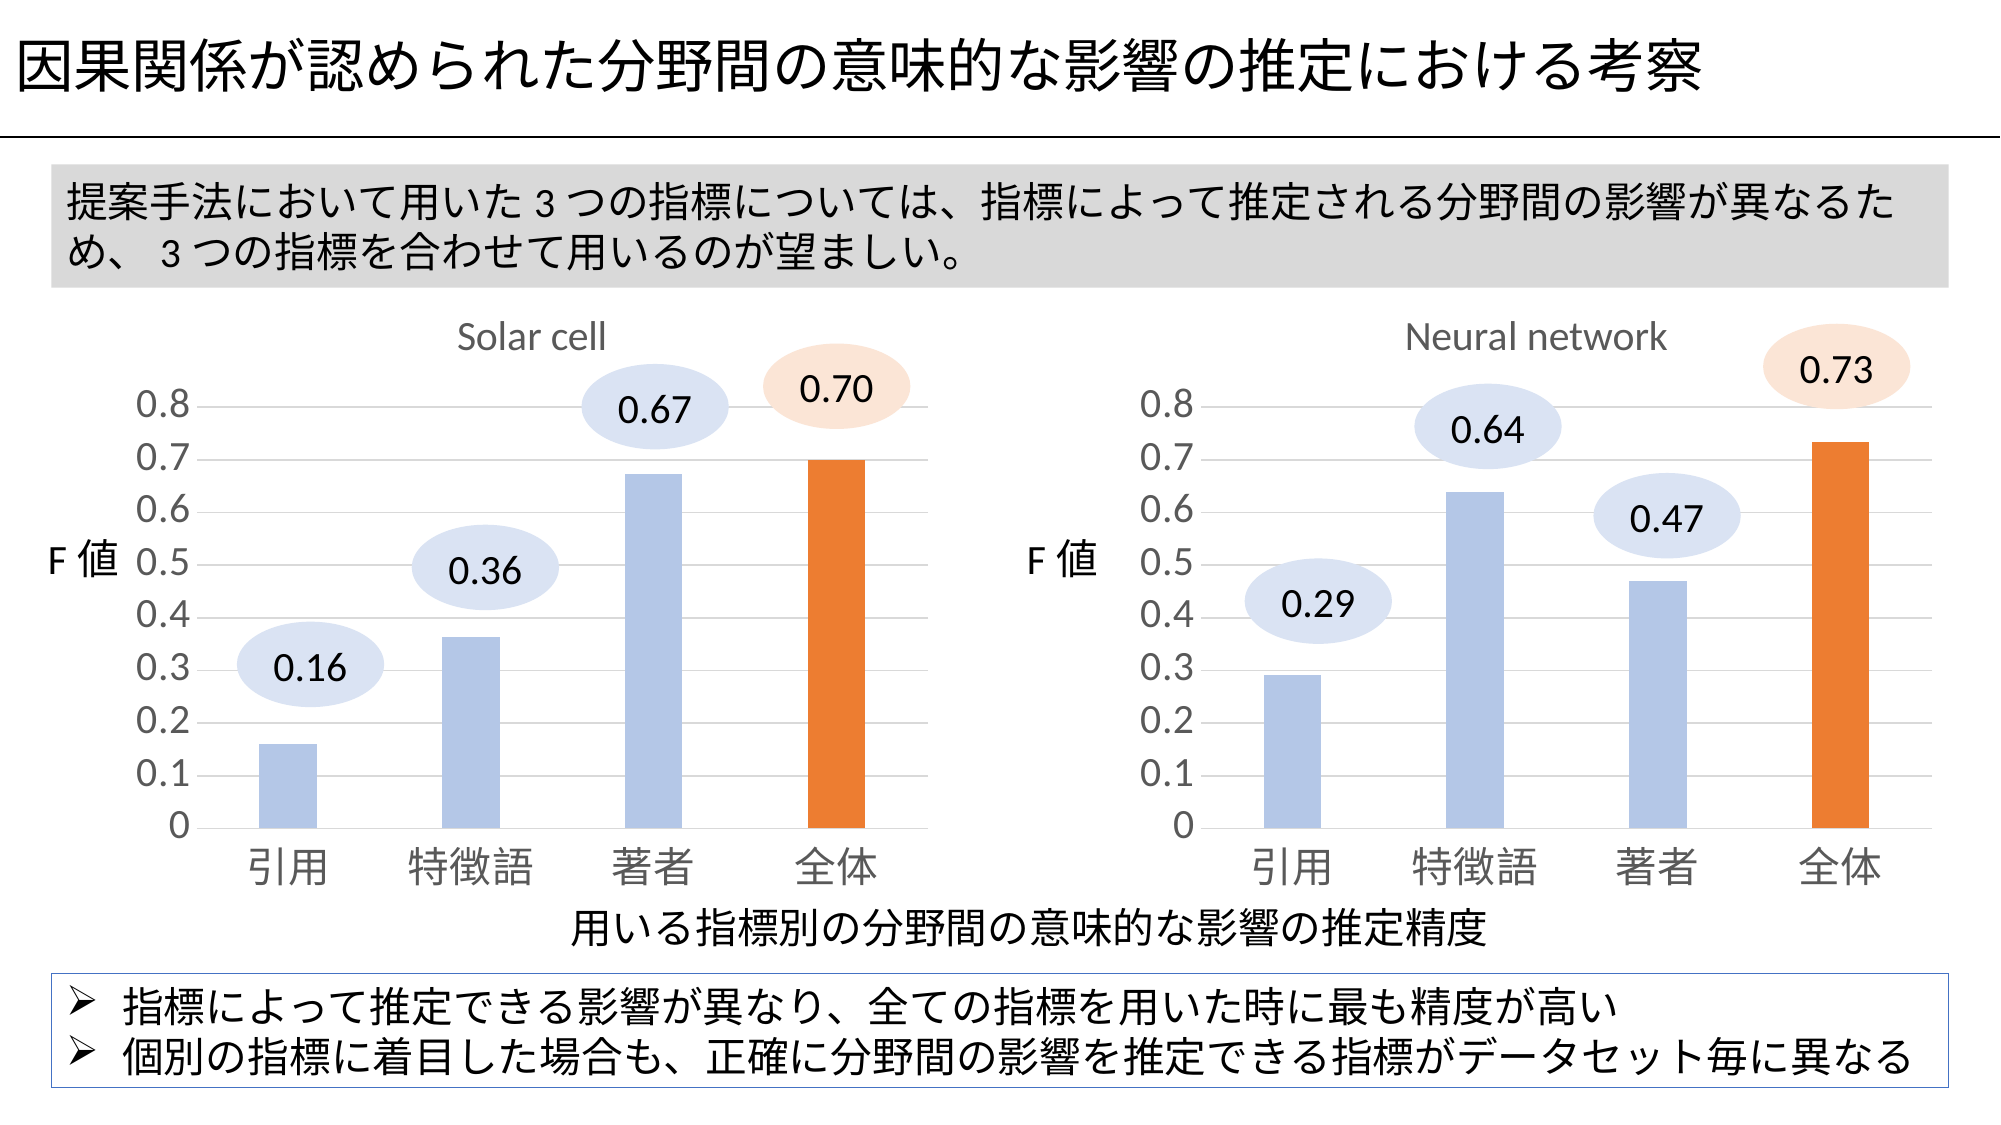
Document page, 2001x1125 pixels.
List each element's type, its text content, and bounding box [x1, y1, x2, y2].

text_box 提案手法において用いた3つの指標については、指標によって推定される分野間の影響が異なるため、3つの指標を合わせて用いるのが望ましい。 [51, 164, 1949, 288]
chart [1123, 285, 1949, 908]
chart [119, 285, 945, 908]
title 因果関係が認められた分野間の意味的な影響の推定における考察 [0, 0, 2000, 137]
text_box F値 [976, 525, 1123, 591]
text_box 用いる指標別の分野間の意味的な影響の推定精度 [516, 894, 1552, 959]
text_box F値 [0, 525, 119, 591]
text_box 指標によって推定できる影響が異なり、全ての指標を用いた時に最も精度が高い 個別の指標に着目した場合も、正確に分野間の影響を推定できる指標がデータセット毎に異なる [51, 973, 1949, 1088]
